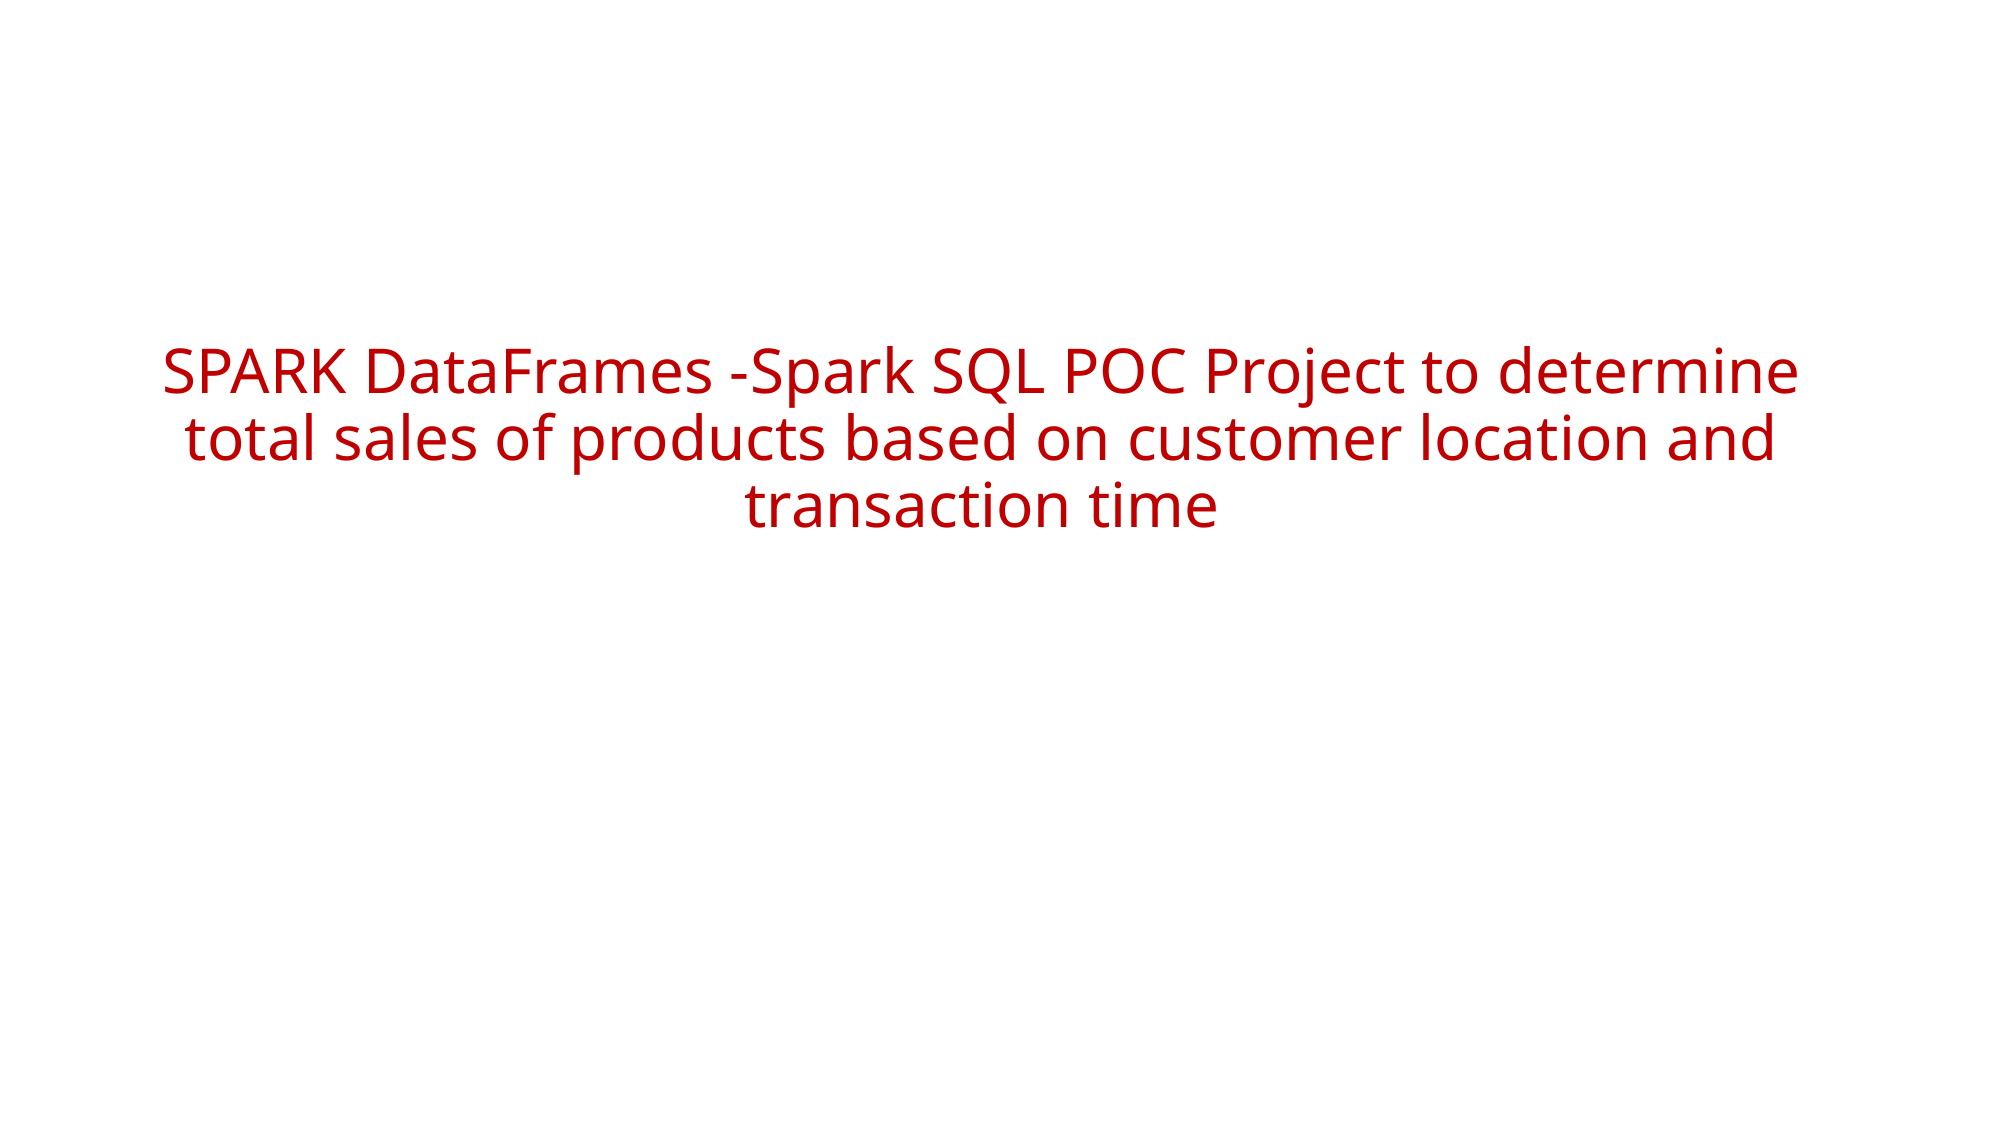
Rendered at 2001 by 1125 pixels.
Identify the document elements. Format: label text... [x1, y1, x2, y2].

text_box SPARK DataFrames -Spark SQL POC Project to determine total sales of products based on customer location and transaction time [119, 331, 1845, 549]
